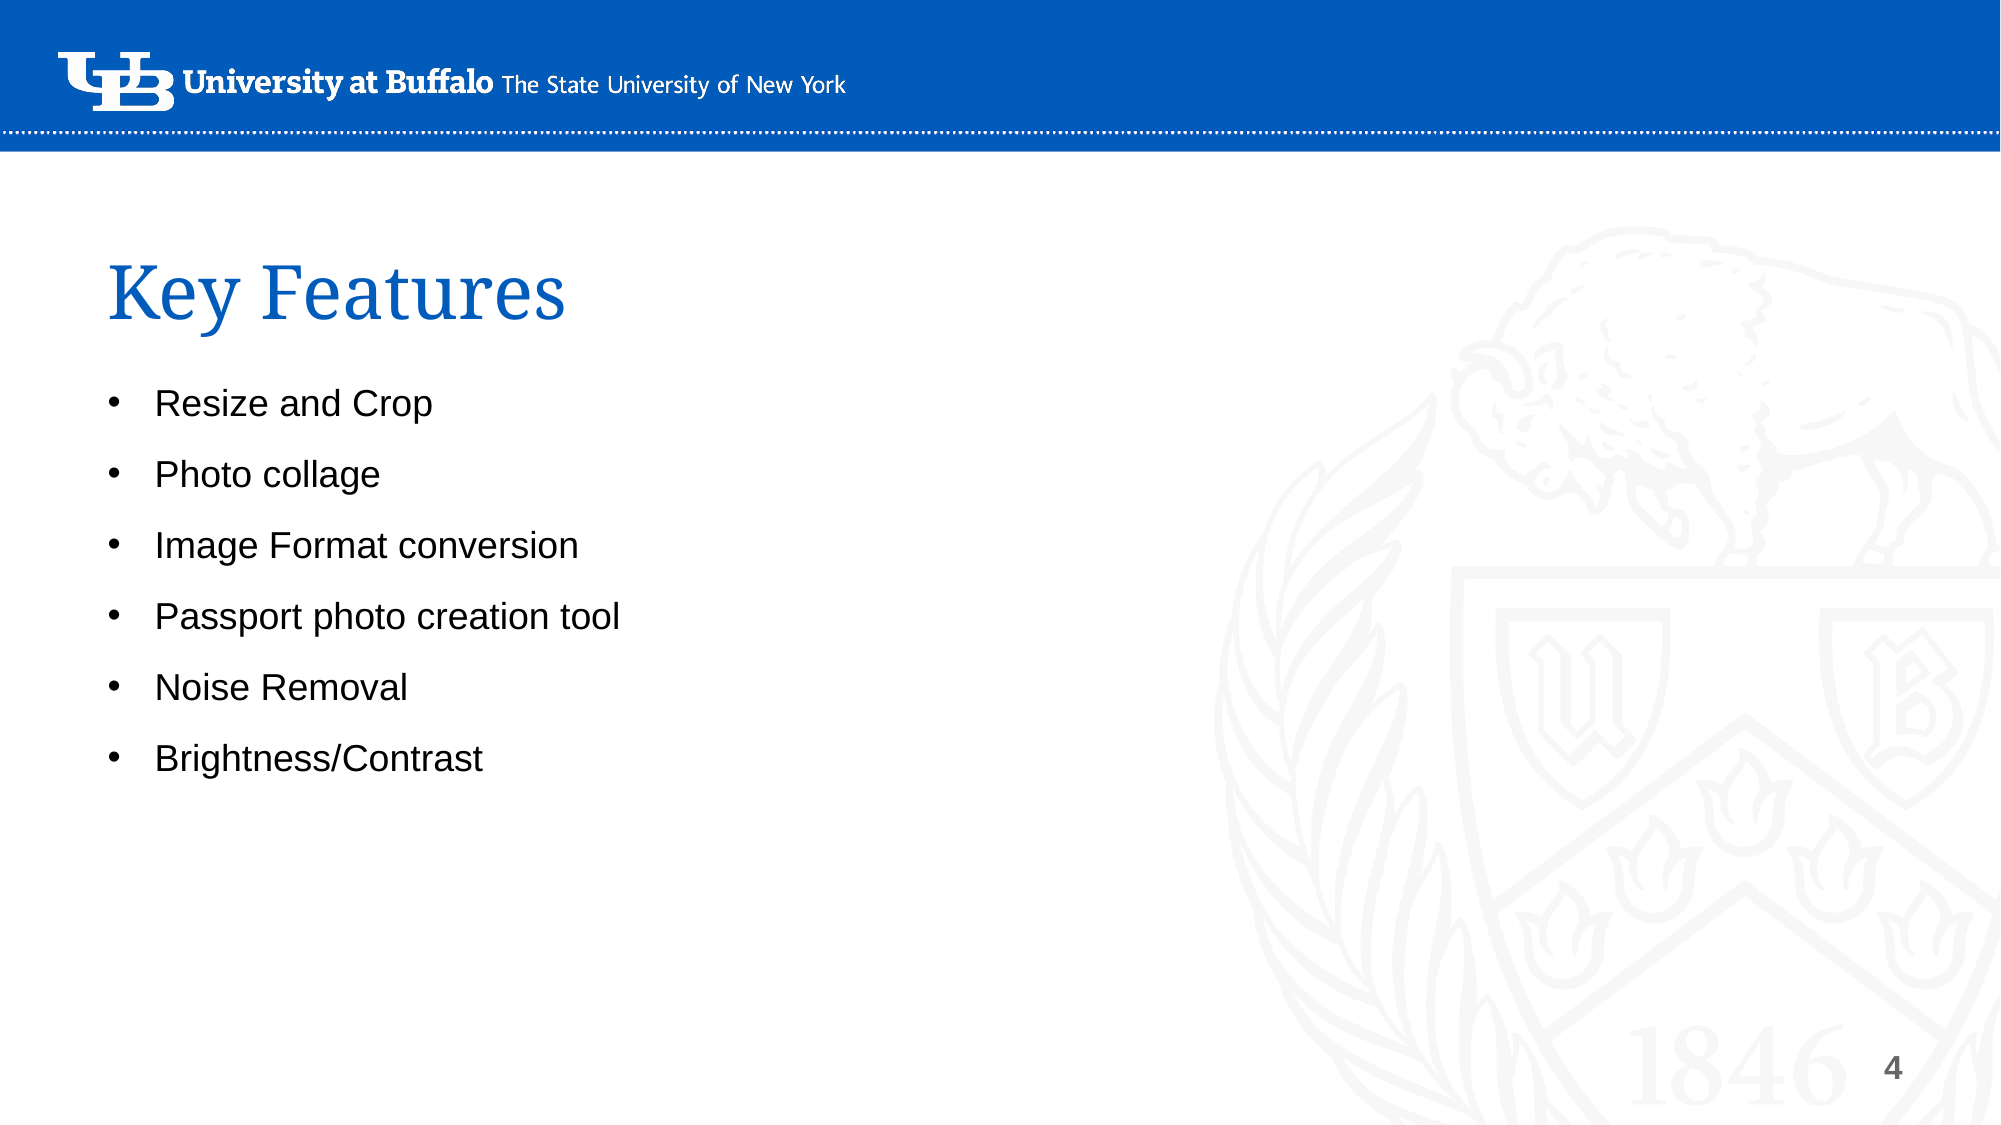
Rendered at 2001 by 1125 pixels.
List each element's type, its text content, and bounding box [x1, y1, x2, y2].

text_box Resize and Crop Photo collage Image Format conversion Passport photo creation tool Noise Removal Brightness/Contrast [92, 358, 1234, 1010]
text_box ‹#› [1242, 1036, 1918, 1097]
text_box Key Features [92, 246, 1234, 343]
picture [0, 0, 2001, 1125]
